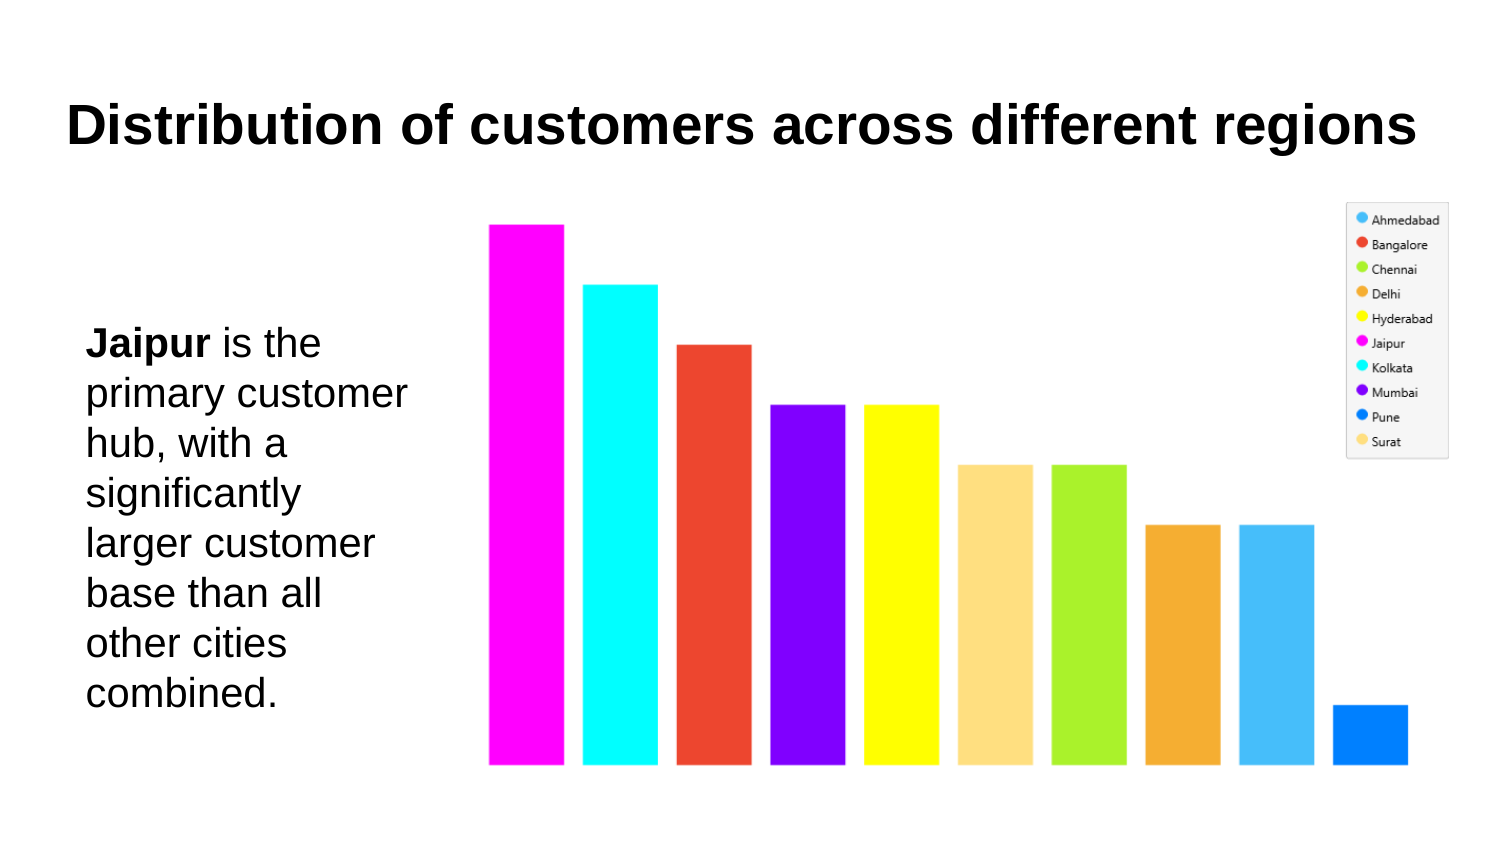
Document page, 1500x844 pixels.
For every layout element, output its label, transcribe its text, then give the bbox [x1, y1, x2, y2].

picture [416, 201, 1450, 829]
text_box Jaipur is the primary customer hub, with a significantly larger customer base than all other cities combined. [70, 300, 411, 760]
title Distribution of customers across different regions [51, 72, 1449, 167]
